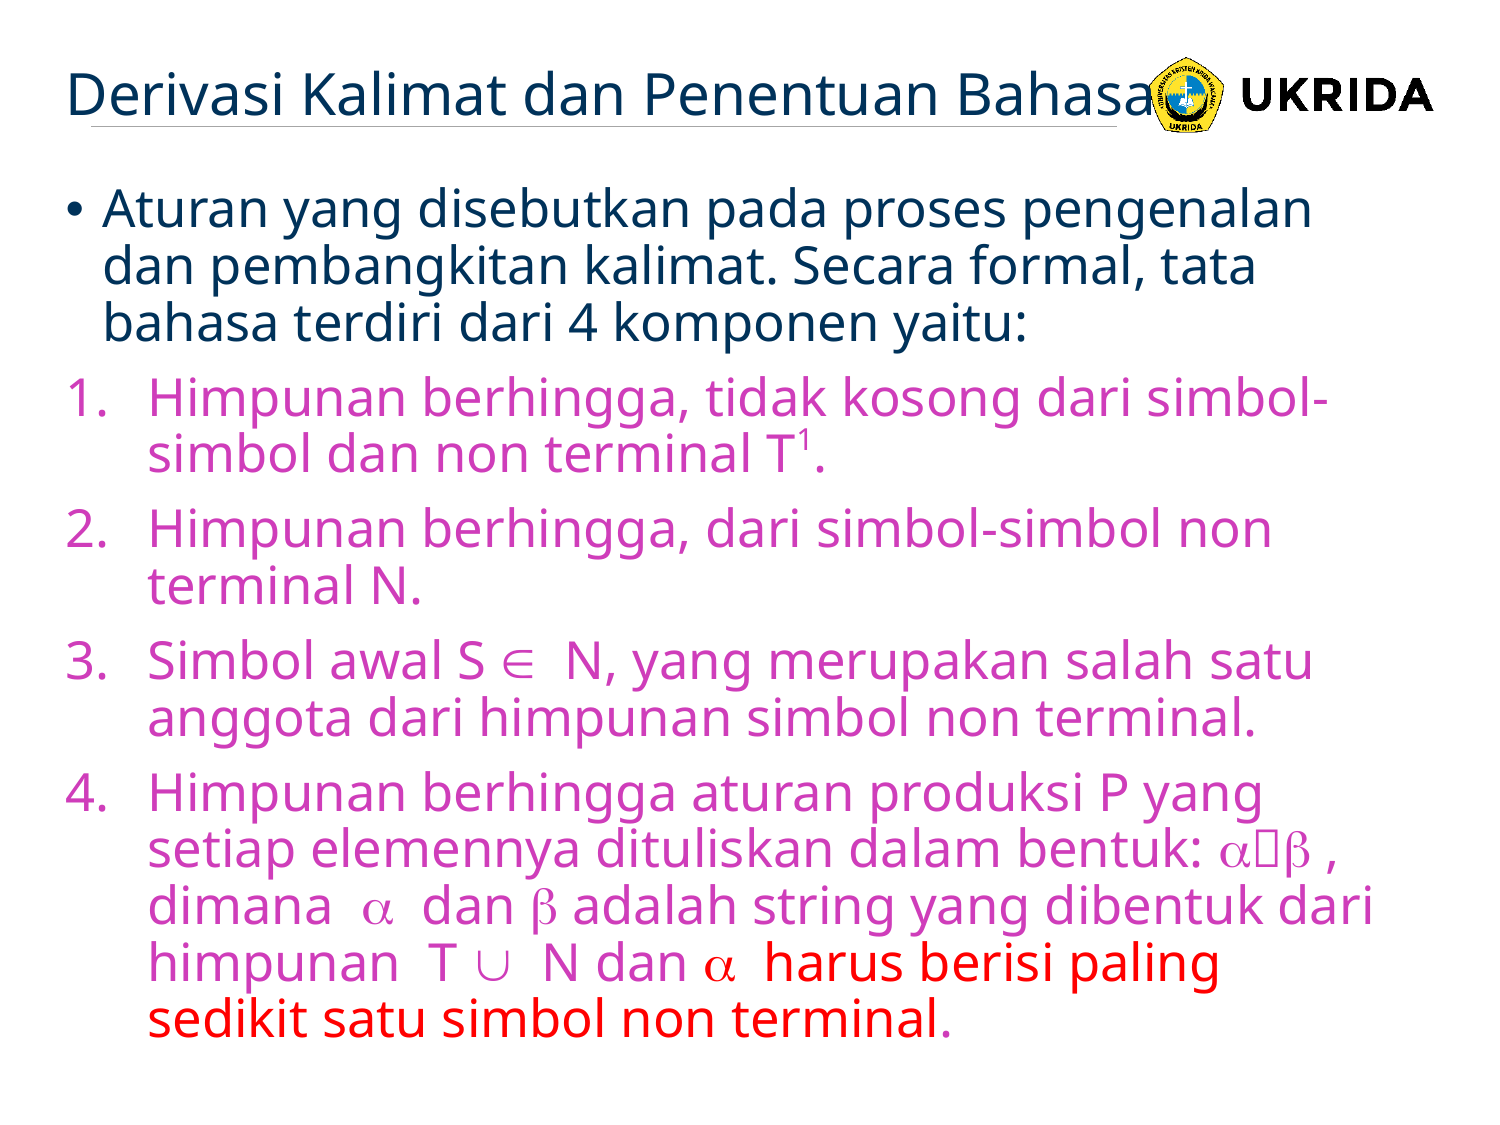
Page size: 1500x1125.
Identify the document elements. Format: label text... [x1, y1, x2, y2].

picture [1148, 56, 1434, 133]
list Aturan yang disebutkan pada proses pengenalan dan pembangkitan kalimat. Secara formal, tata bahasa terdiri dari 4 komponen yaitu: Himpunan berhingga, tidak kosong dari simbol-simbol dan non terminal T1. Himpunan berhingga, dari simbol-simbol non terminal N. Simbol awal S  N, yang merupakan salah satu anggota dari himpunan simbol non terminal. Himpunan berhingga aturan produksi P yang setiap elemennya dituliskan dalam bentuk:  , dimana  dan  adalah string yang dibentuk dari himpunan T  N dan  harus berisi paling sedikit satu simbol non terminal. [50, 175, 1410, 1072]
title Derivasi Kalimat dan Penentuan Bahasa [50, 59, 1262, 134]
